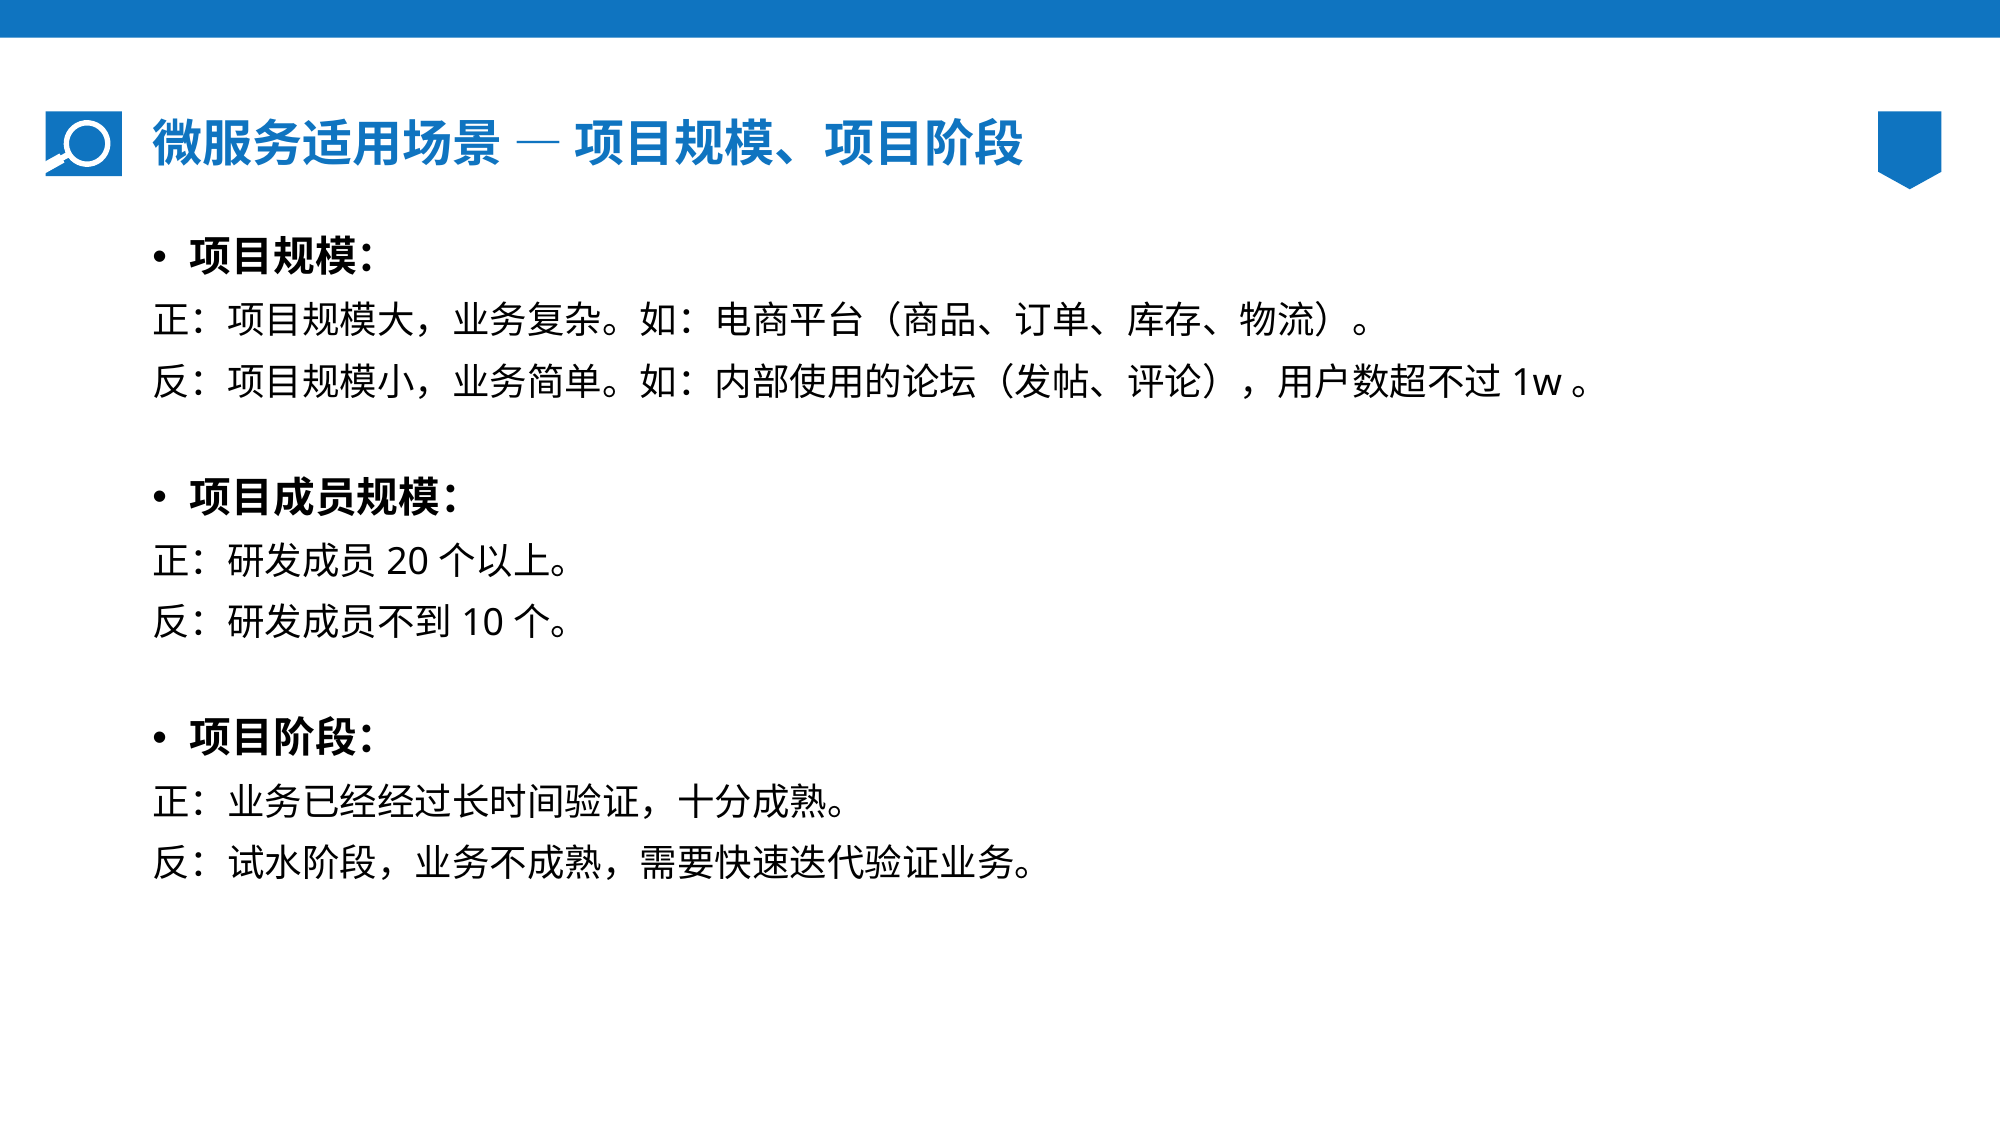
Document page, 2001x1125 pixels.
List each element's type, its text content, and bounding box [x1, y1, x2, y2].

list 项目规模： 正：项目规模大，业务复杂。如：电商平台（商品、订单、库存、物流）。 反：项目规模小，业务简单。如：内部使用的论坛（发帖、评论），用户数超不过1w。 项目成员规模： 正：研发成员20个以上。 反：研发成员不到10个。 项目阶段： 正：业务已经经过长时间验证，十分成熟。 反：试水阶段，业务不成熟，需要快速迭代验证业务。 [137, 228, 1863, 1027]
title 微服务适用场景 — 项目规模、项目阶段 [137, 111, 1863, 176]
